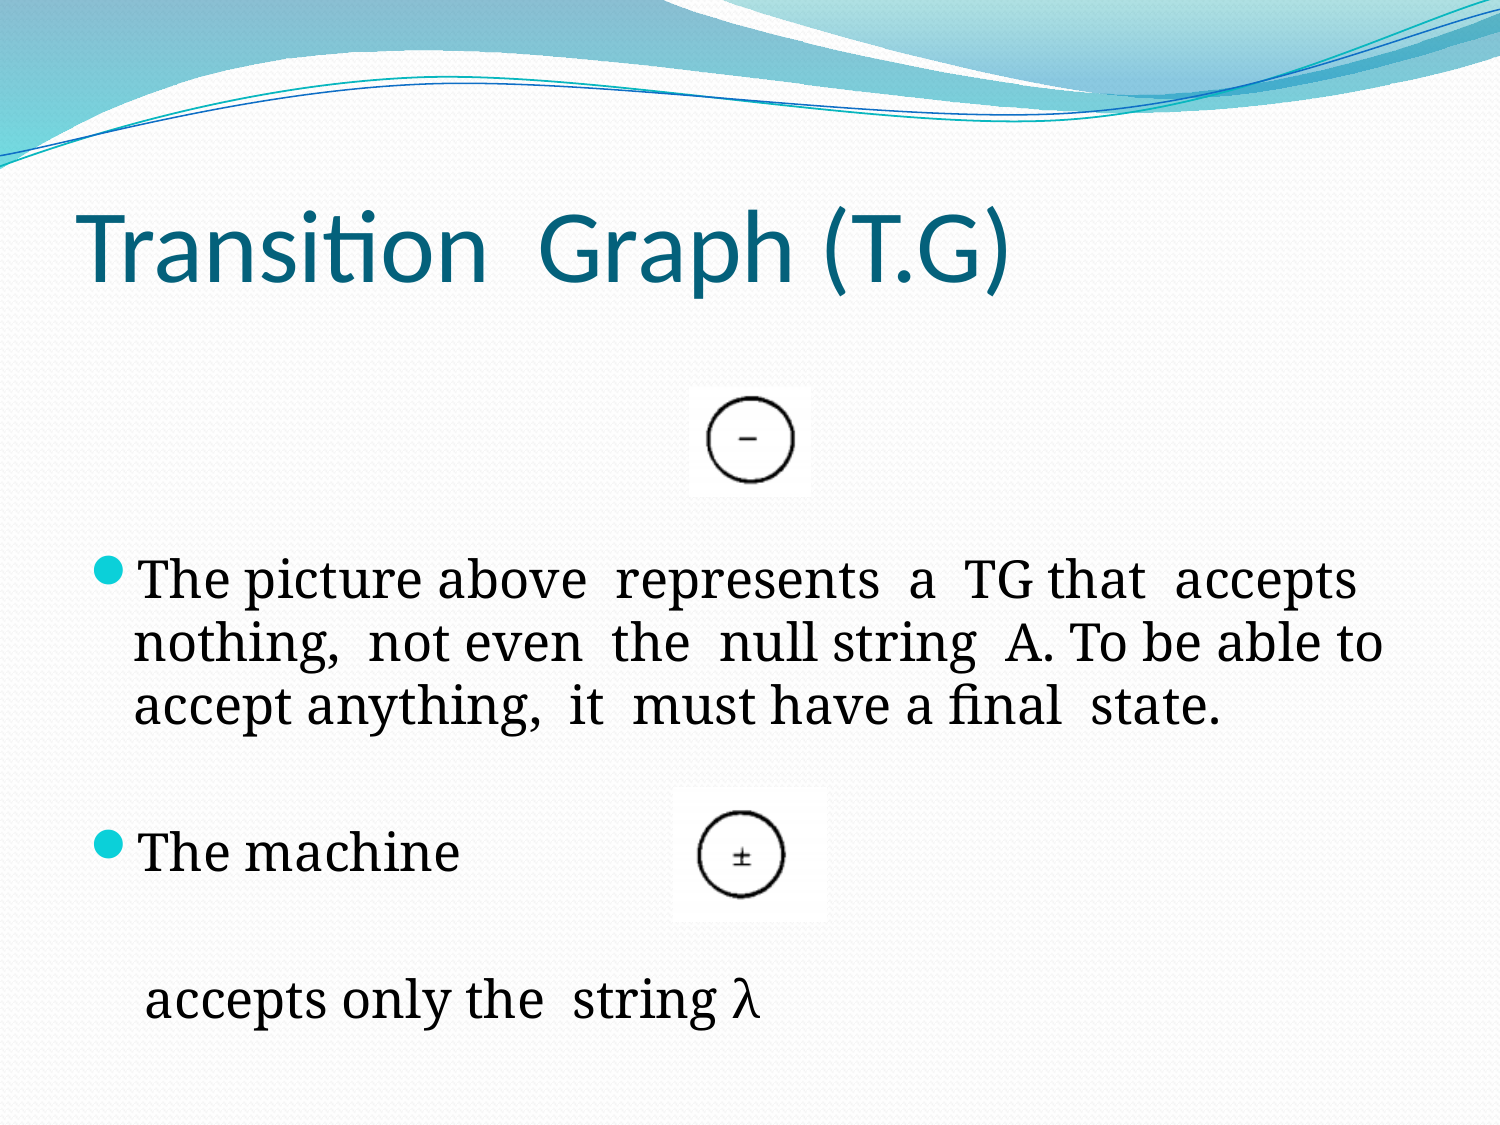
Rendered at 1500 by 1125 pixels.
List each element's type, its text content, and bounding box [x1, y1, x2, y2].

title Transition Graph (T.G) [75, 115, 1425, 303]
picture [689, 387, 811, 498]
title Kleene Theorem-PART-II [666, 788, 834, 936]
picture [673, 787, 827, 923]
list The picture above represents a TG that accepts nothing, not even the null string A. To be able to accept anything, it must have a final state. The machine accepts only the string λ [75, 317, 1425, 1038]
title Kleene Theorem-PART-II [682, 388, 817, 510]
